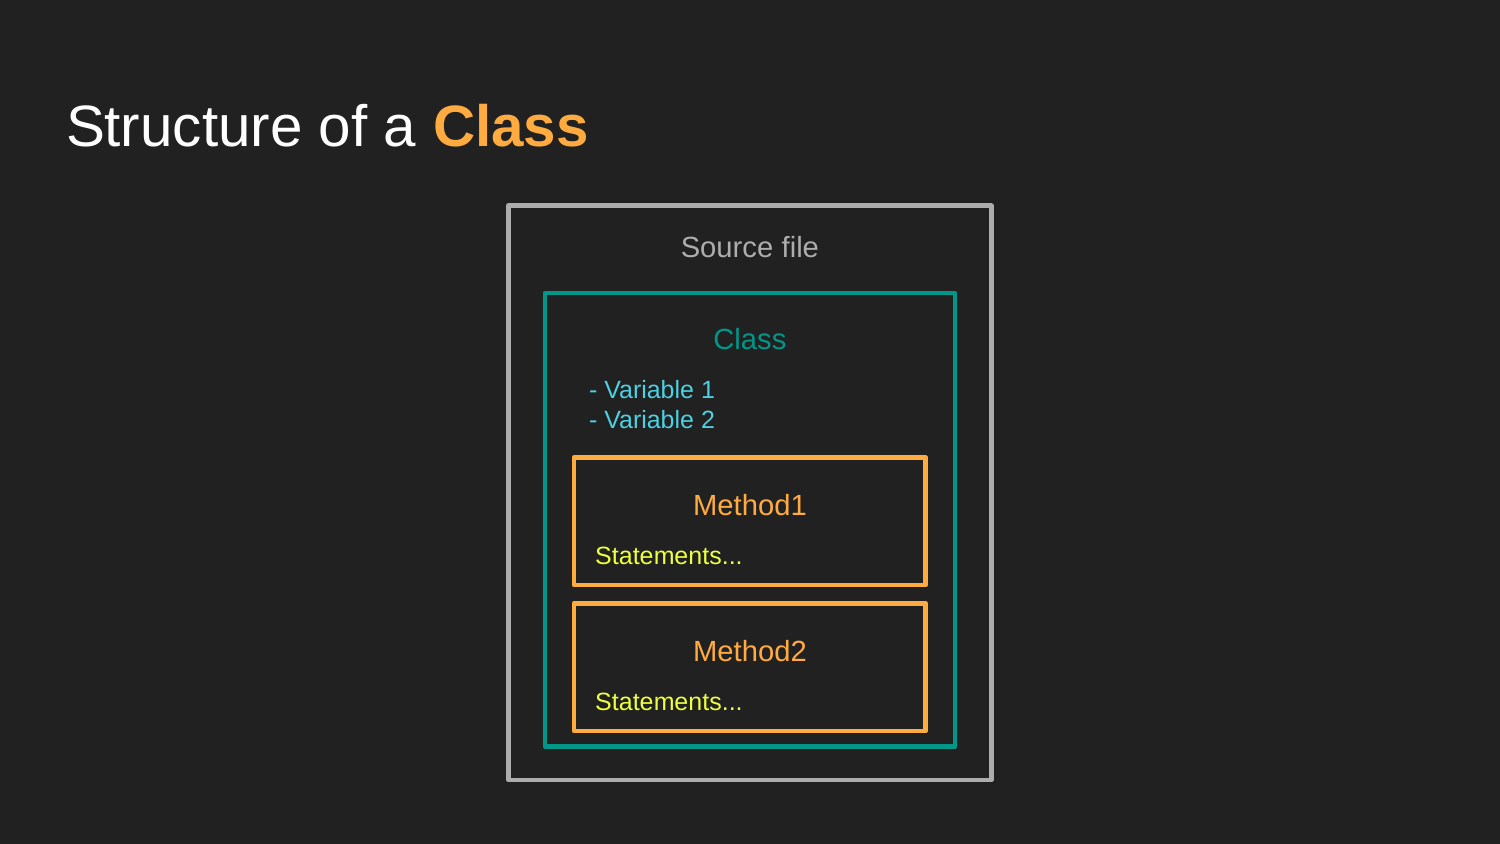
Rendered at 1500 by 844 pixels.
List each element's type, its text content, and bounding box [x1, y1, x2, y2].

text_box Statements... [580, 525, 926, 584]
text_box [508, 205, 992, 781]
text_box Class [574, 305, 926, 358]
text_box - Variable 1 - Variable 2 [574, 358, 1427, 459]
title Structure of a Class [51, 72, 1449, 167]
text_box [545, 313, 955, 747]
text_box Source file [545, 213, 955, 313]
text_box Statements... [580, 670, 926, 730]
text_box Method1 [602, 471, 898, 512]
text_box [574, 459, 926, 586]
text_box Method2 [602, 617, 898, 658]
text_box [574, 603, 926, 731]
